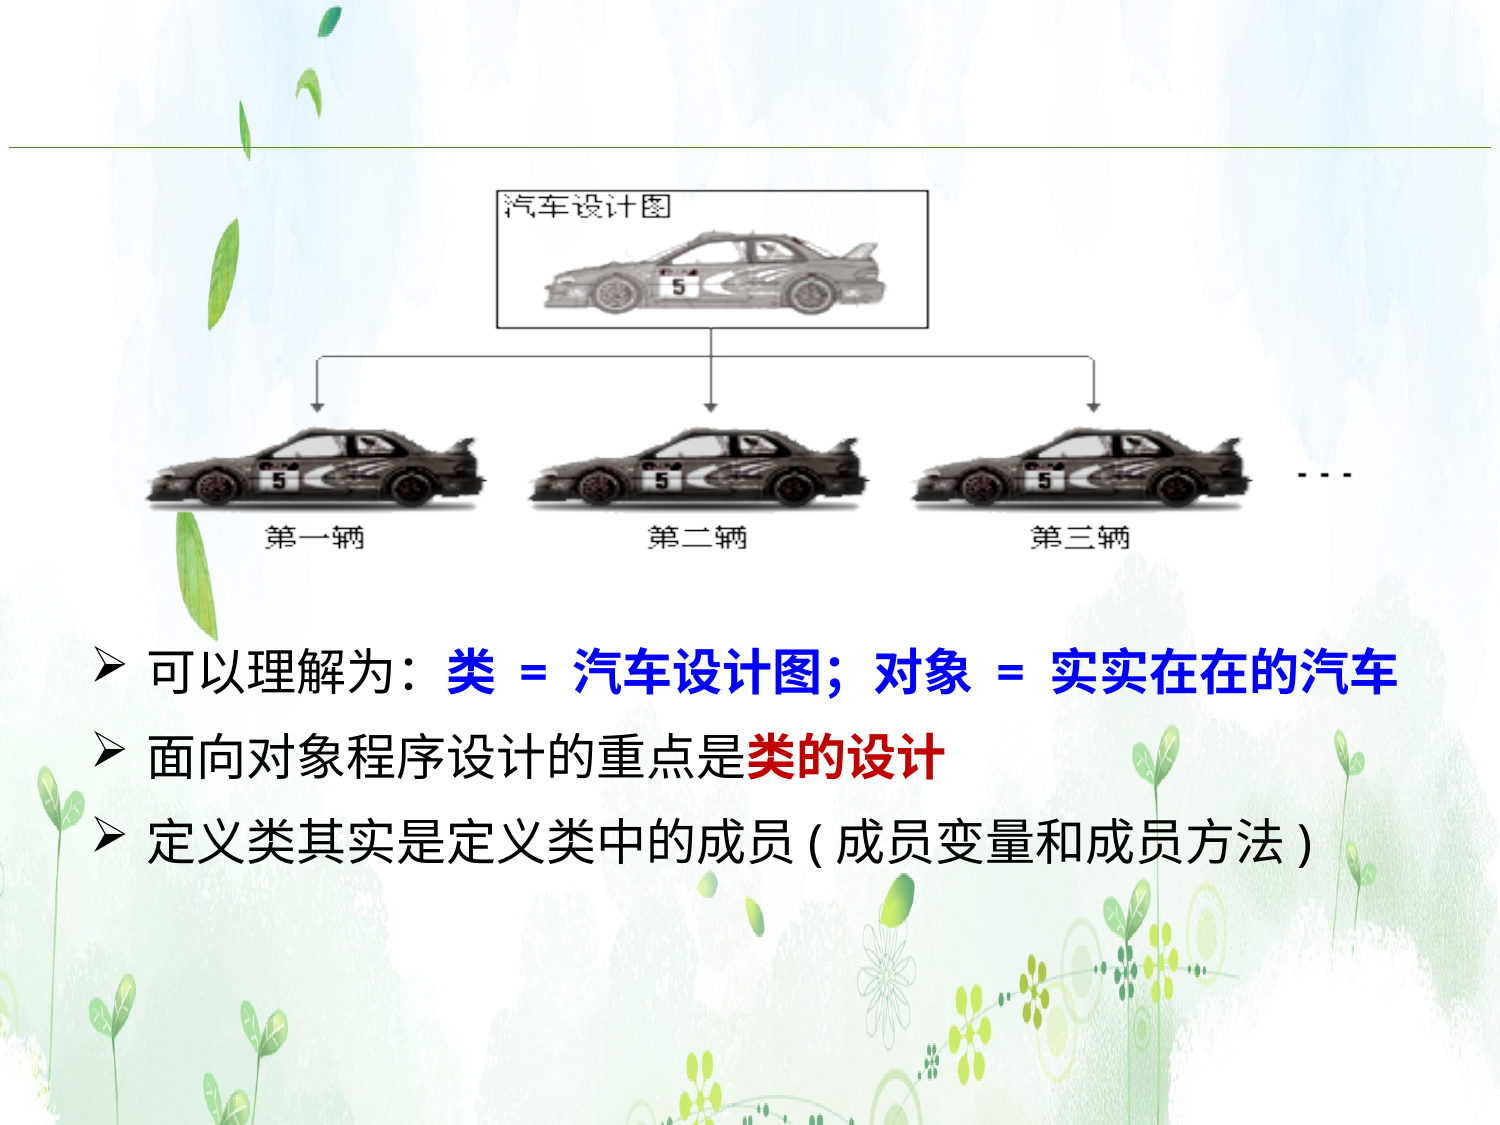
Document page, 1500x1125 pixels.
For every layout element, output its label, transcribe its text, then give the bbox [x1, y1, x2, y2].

picture [0, 0, 1500, 1125]
text_box 可以理解为：类 = 汽车设计图；对象 = 实实在在的汽车 面向对象程序设计的重点是类的设计 定义类其实是定义类中的成员(成员变量和成员方法) [75, 632, 1458, 878]
